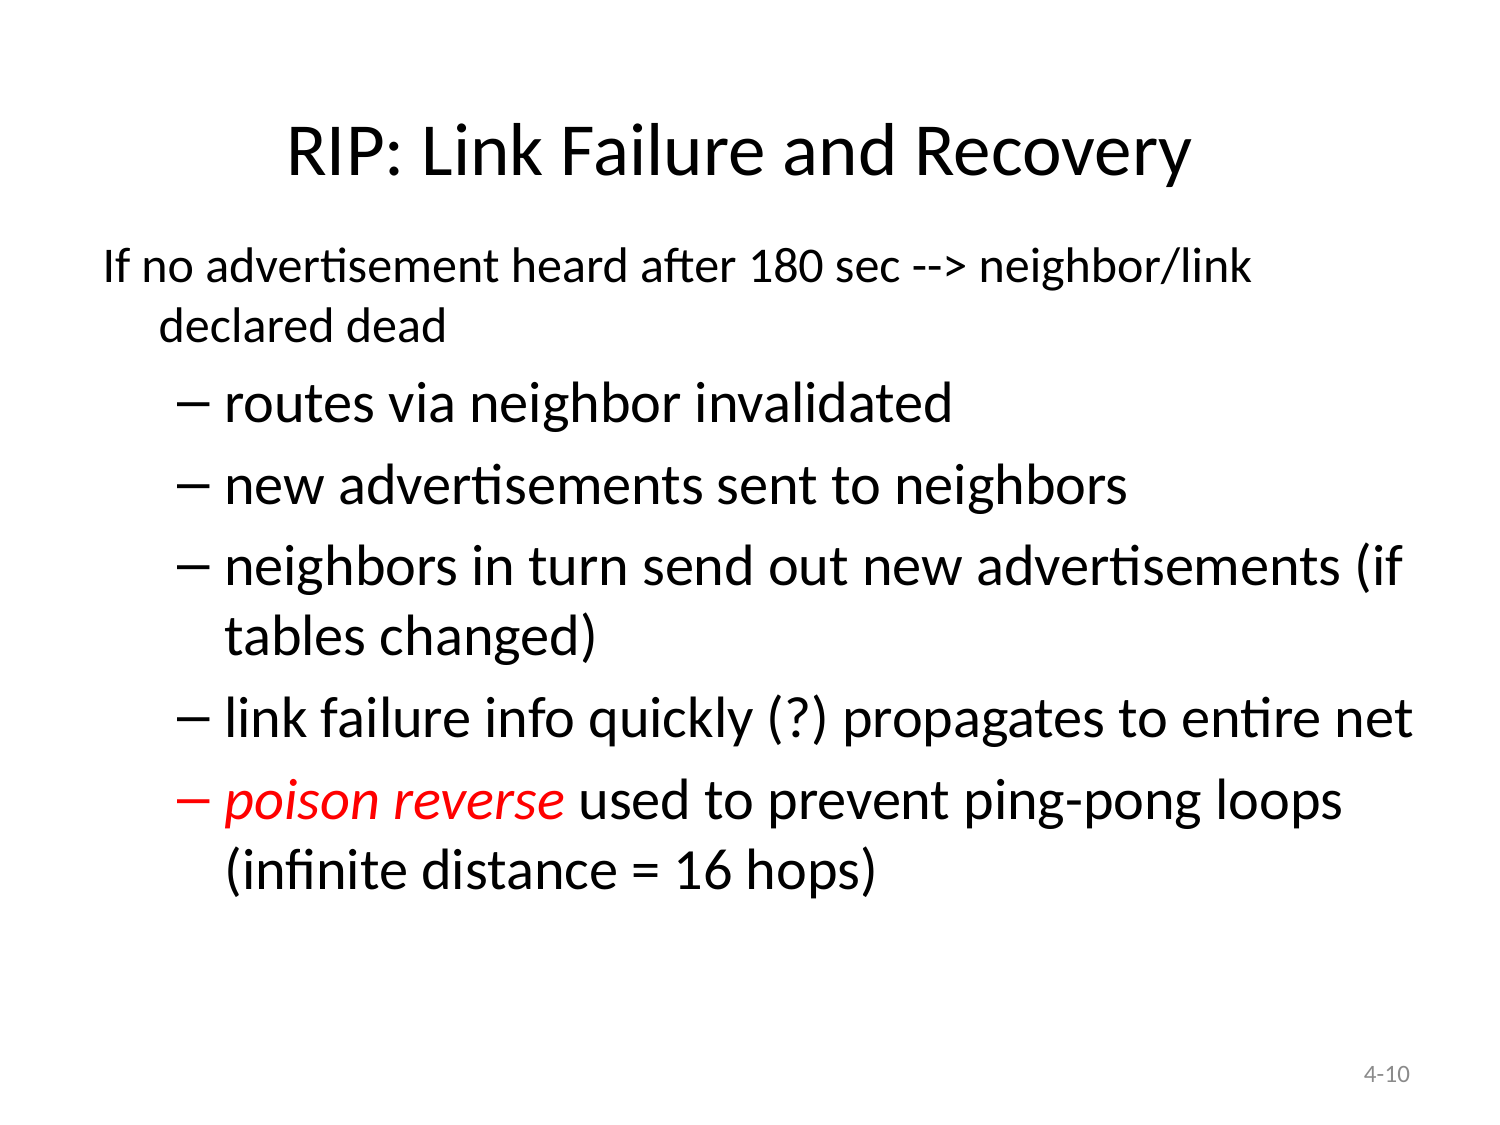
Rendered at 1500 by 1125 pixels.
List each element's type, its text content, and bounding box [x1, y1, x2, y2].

title RIP: Link Failure and Recovery [75, 45, 1425, 233]
list If no advertisement heard after 180 sec --> neighbor/link declared dead routes via neighbor invalidated new advertisements sent to neighbors neighbors in turn send out new advertisements (if tables changed) link failure info quickly (?) propagates to entire net poison reverse used to prevent ping-pong loops (infinite distance = 16 hops) [87, 224, 1438, 1075]
slide_number 4-10 [1074, 1075, 1425, 1103]
